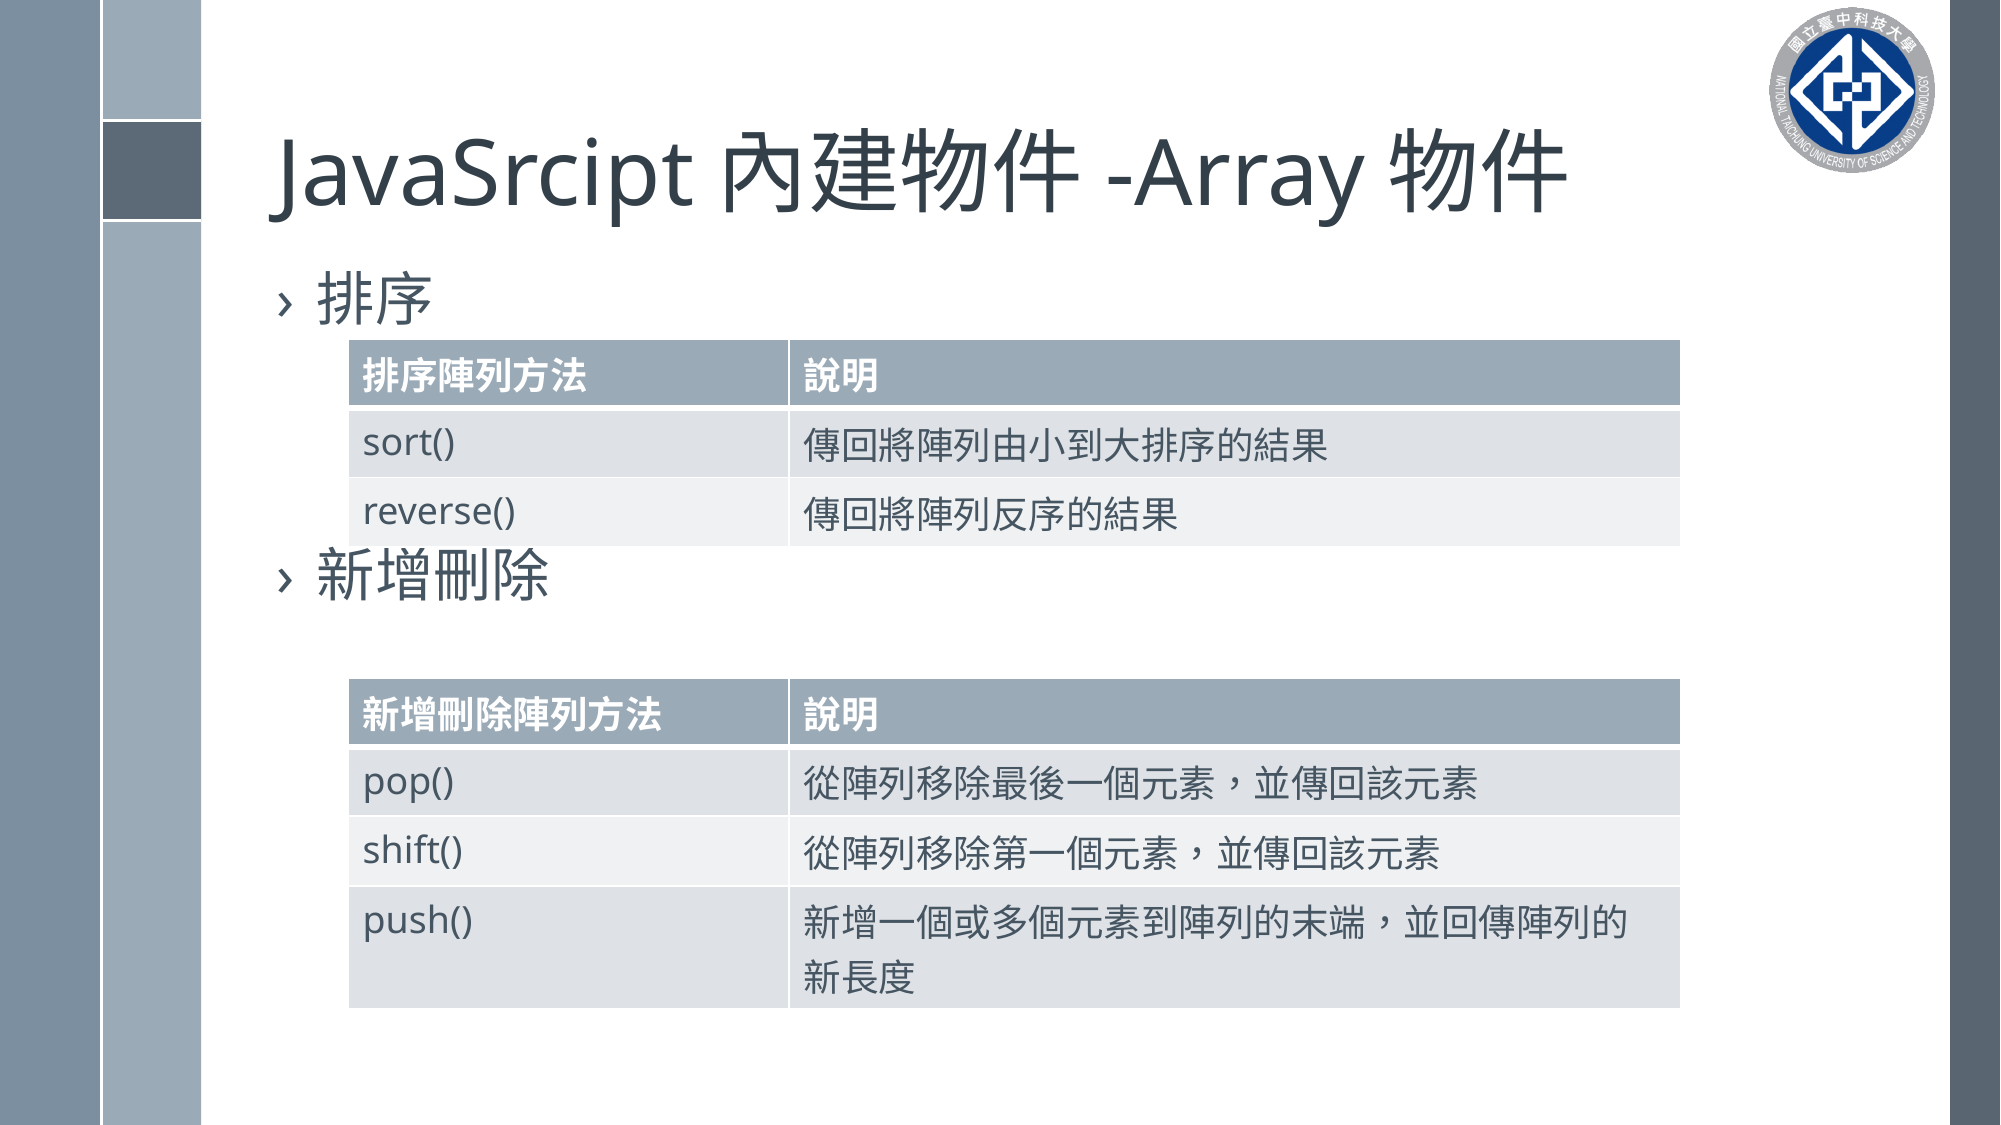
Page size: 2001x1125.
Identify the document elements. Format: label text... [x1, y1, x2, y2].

picture [1769, 7, 1935, 173]
table_header 排序陣列方法 [349, 340, 788, 405]
list 排序 新增刪除 [261, 262, 1867, 1013]
table_header 新增刪除陣列方法 [349, 679, 788, 744]
table_header 說明 [790, 340, 1680, 405]
table_cell sort() [349, 411, 788, 477]
table_cell 傳回將陣列反序的結果 [790, 478, 1680, 546]
table_cell 新增一個或多個元素到陣列的末端，並回傳陣列的新長度 [790, 887, 1680, 1008]
table_cell shift() [349, 817, 788, 885]
table_cell push() [349, 887, 788, 1008]
title JavaSrcipt內建物件-Array物件 [261, 29, 1867, 233]
table_cell reverse() [349, 478, 788, 546]
table_cell 傳回將陣列由小到大排序的結果 [790, 411, 1680, 477]
table_cell pop() [349, 750, 788, 815]
table_header 說明 [790, 679, 1680, 744]
table_cell 從陣列移除第一個元素，並傳回該元素 [790, 817, 1680, 885]
table_cell 從陣列移除最後一個元素，並傳回該元素 [790, 750, 1680, 815]
